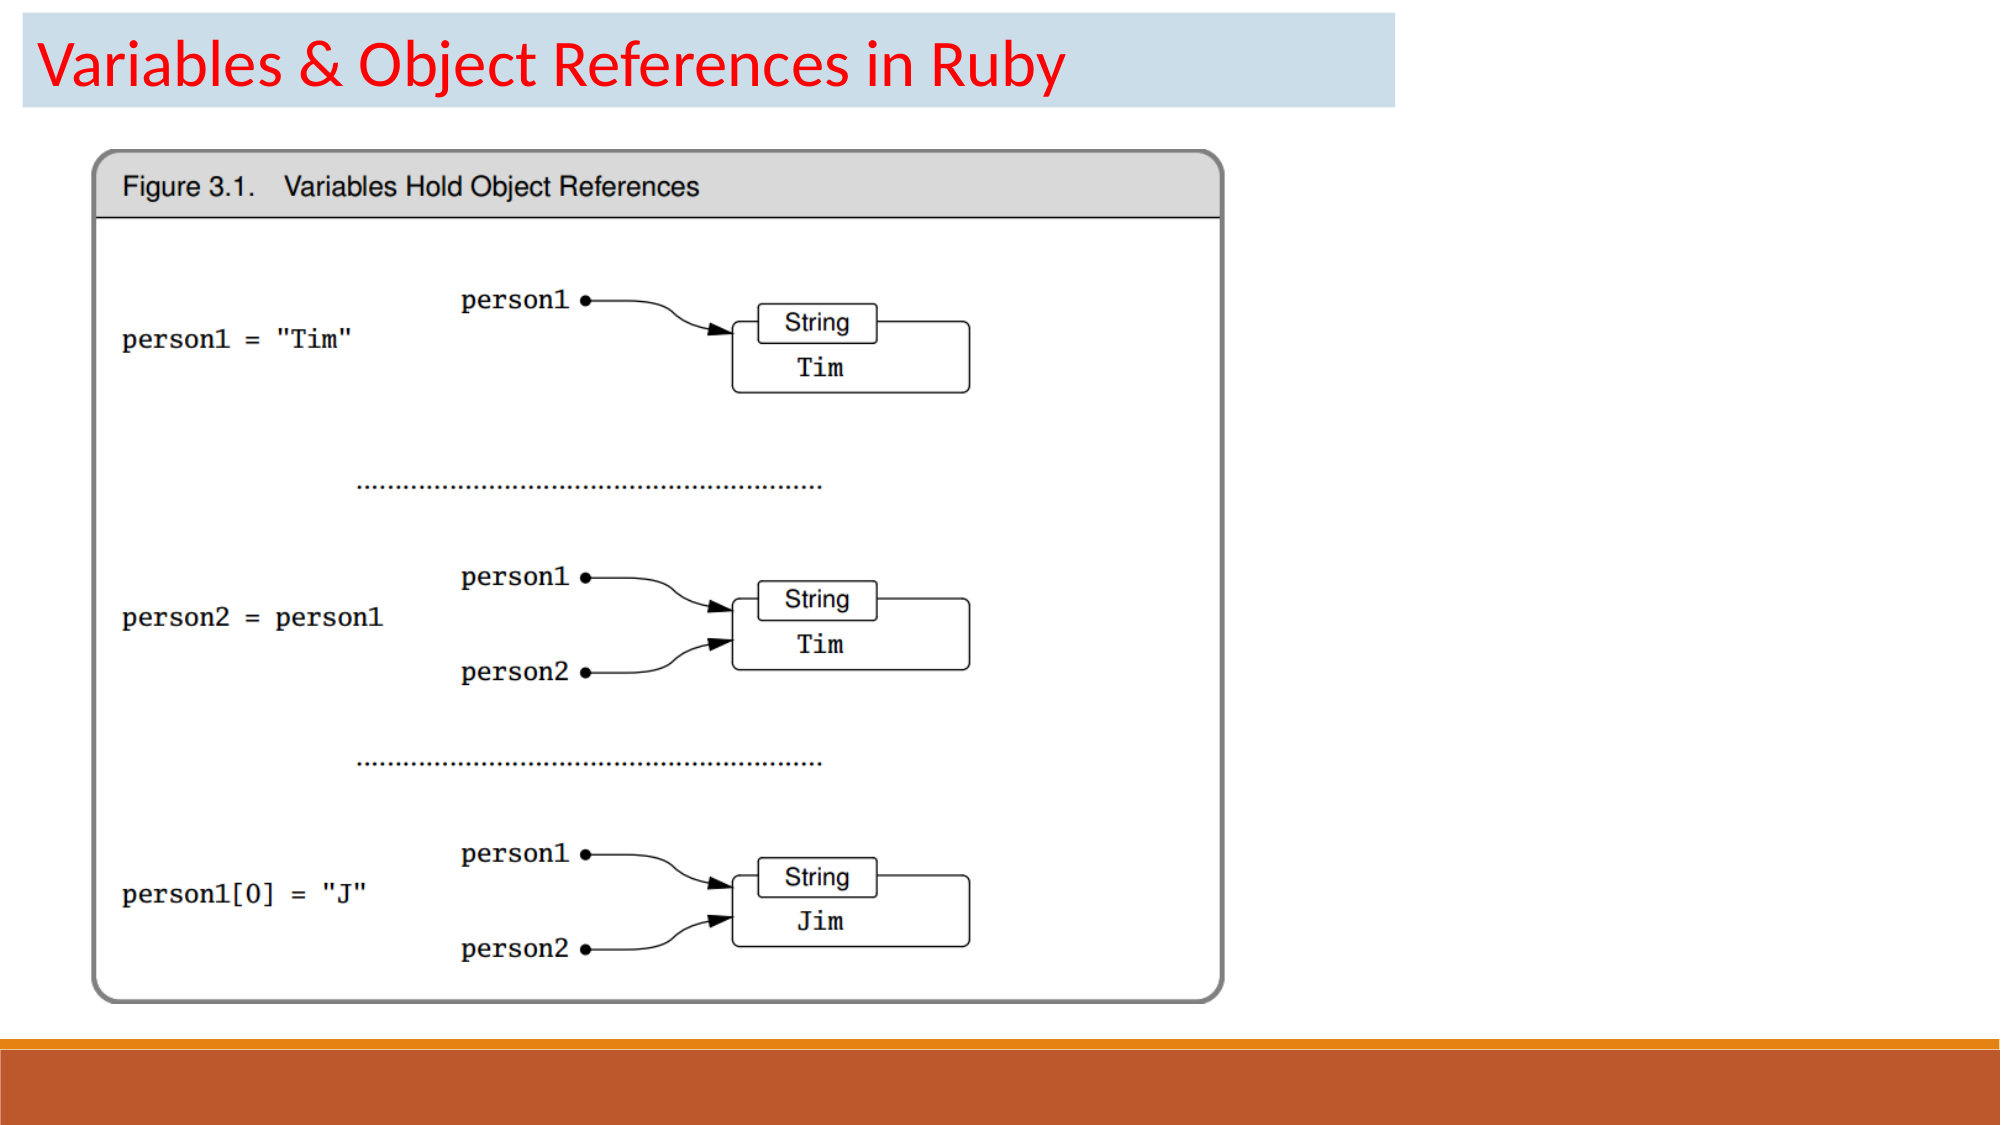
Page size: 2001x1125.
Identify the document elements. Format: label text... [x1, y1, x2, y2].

text_box Variables & Object References in Ruby [22, 12, 1396, 108]
picture [83, 149, 1227, 1005]
